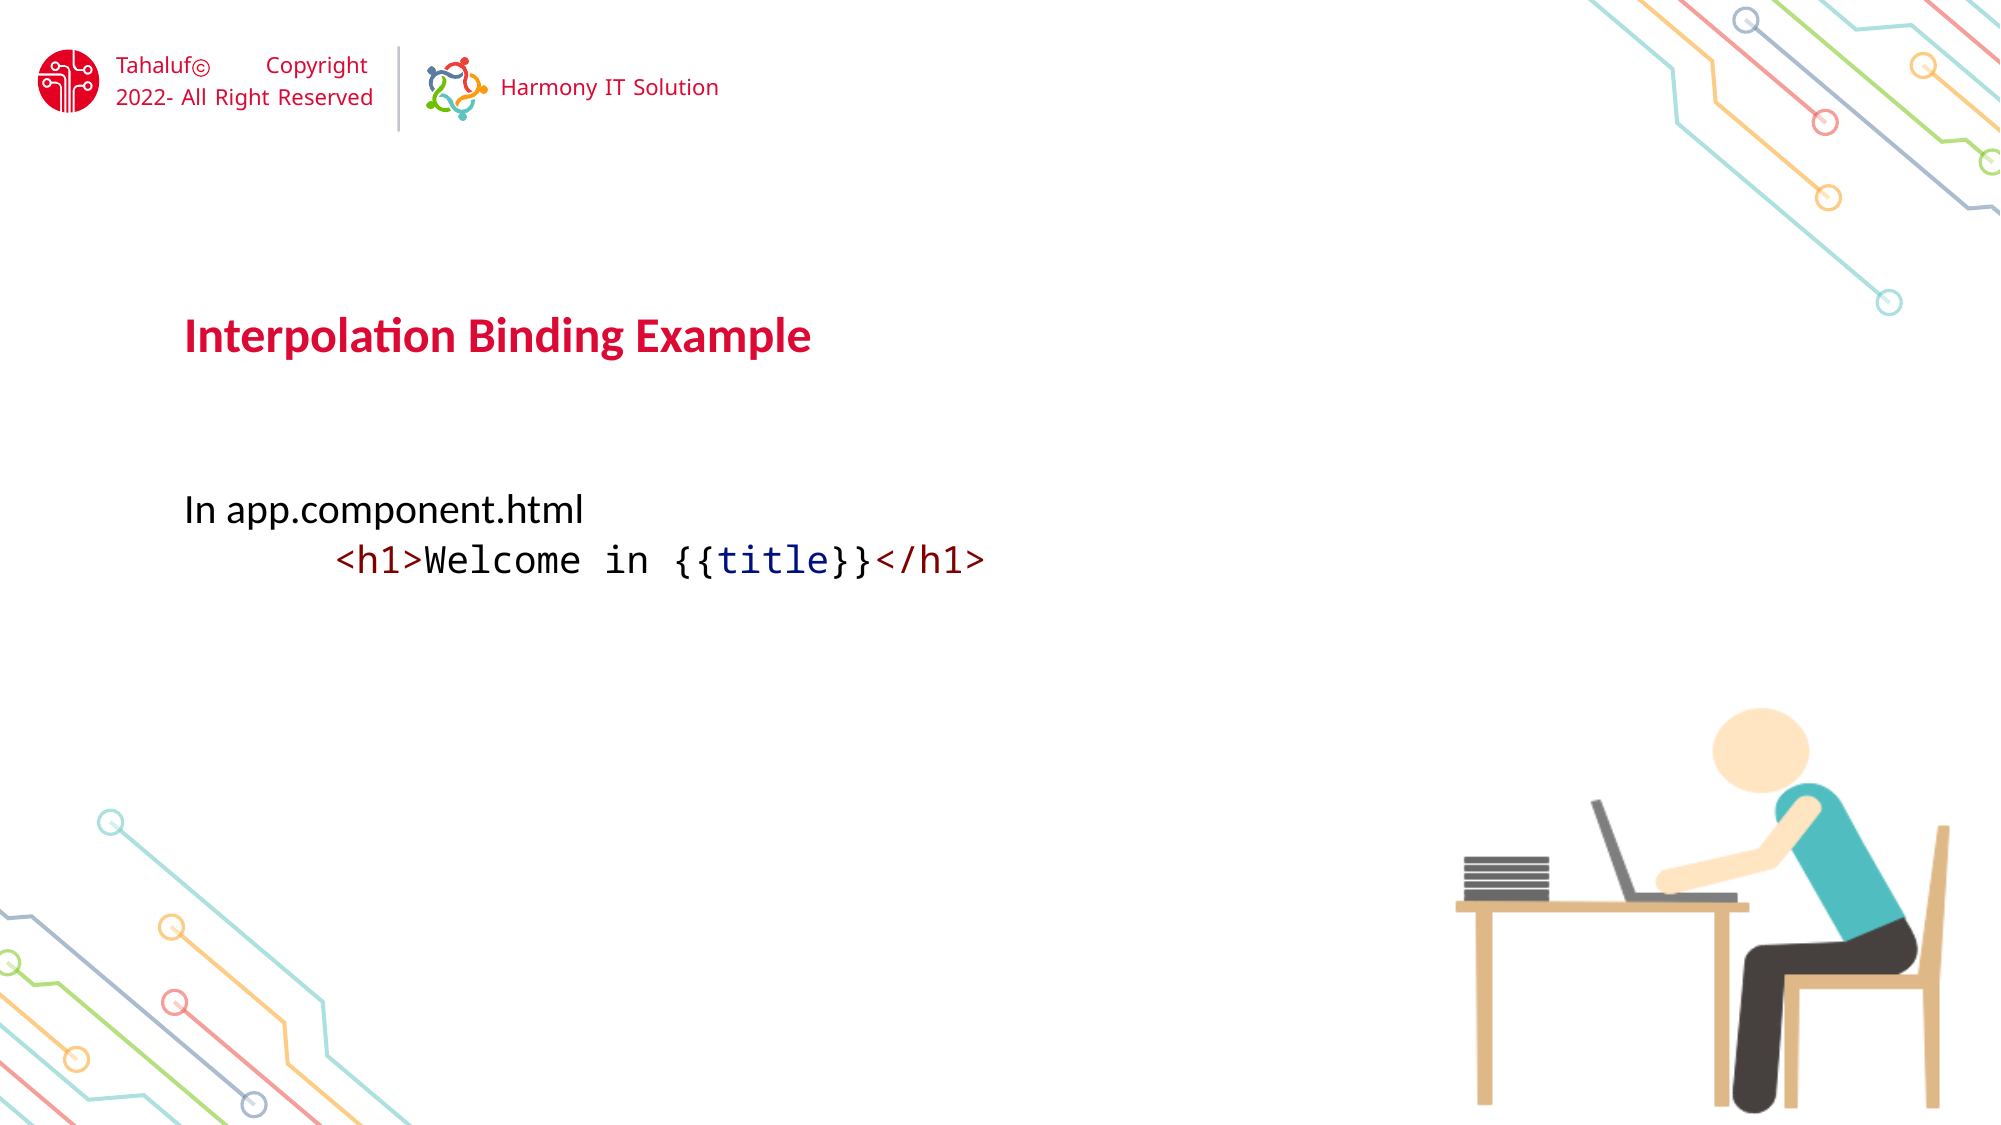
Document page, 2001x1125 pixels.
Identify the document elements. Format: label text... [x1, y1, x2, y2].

text_box Tahaluf Copyright 2022- All Right Reserved [114, 45, 378, 110]
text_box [1587, 0, 2000, 317]
text_box [37, 49, 100, 113]
picture [192, 59, 210, 77]
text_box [426, 57, 488, 121]
text_box Interpolation Binding Example In app.component.html <h1>Welcome in {{title}}</h1> [169, 294, 1811, 690]
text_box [0, 808, 413, 1125]
text_box Harmony IT Solution [499, 71, 733, 100]
picture [1401, 679, 2000, 1125]
